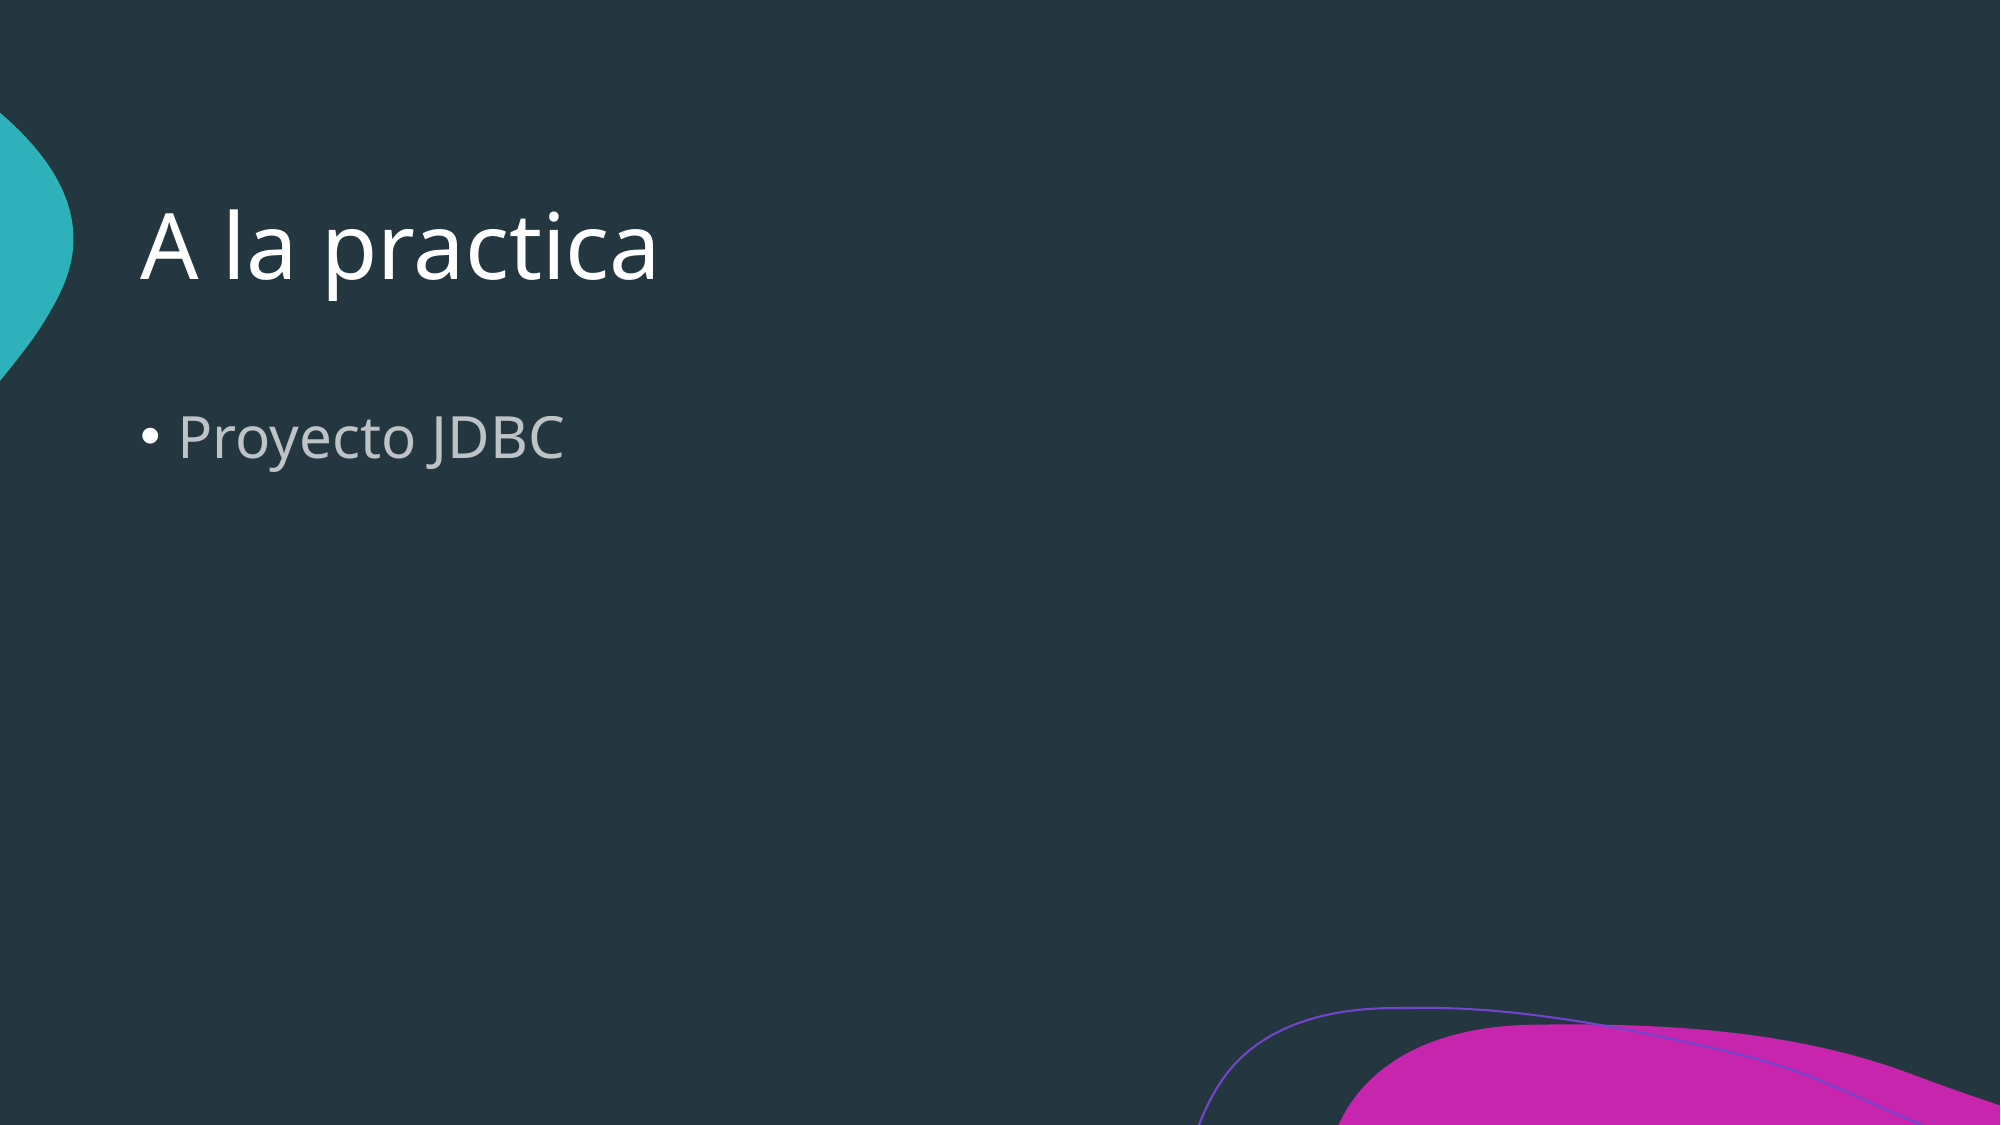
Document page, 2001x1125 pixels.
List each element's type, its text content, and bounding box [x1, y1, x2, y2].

title A la practica [125, 125, 1875, 375]
list Proyecto JDBC [125, 375, 1875, 1002]
